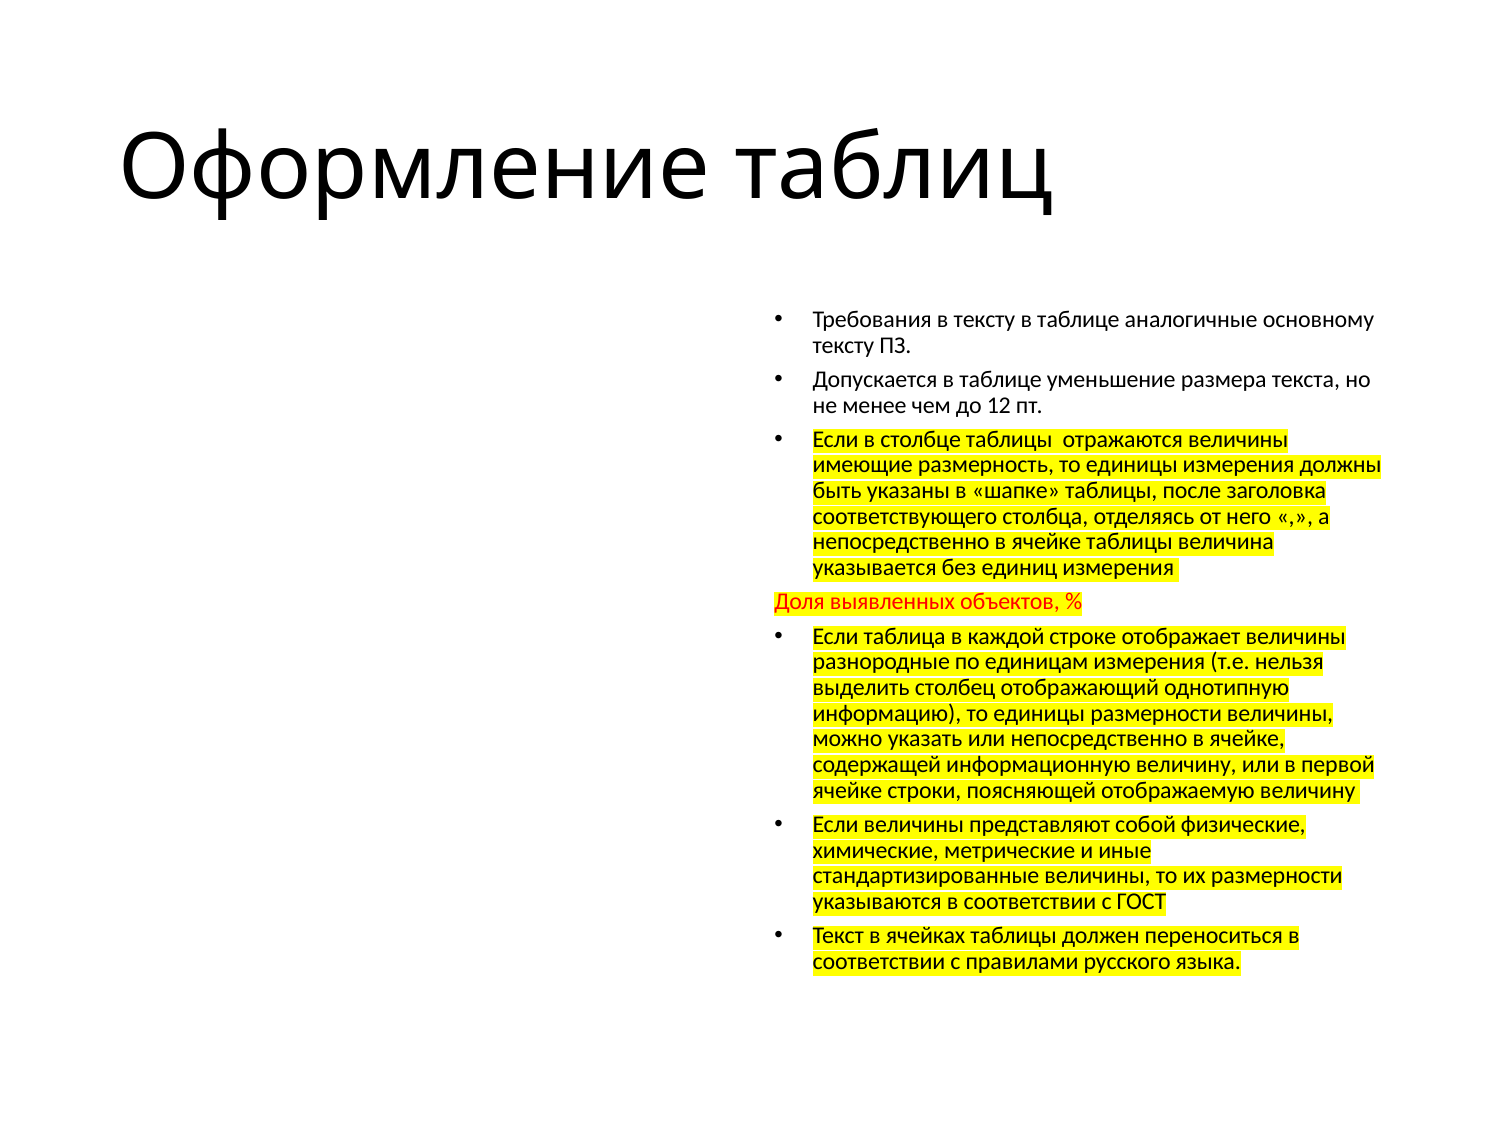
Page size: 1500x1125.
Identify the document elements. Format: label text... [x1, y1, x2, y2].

list Требования в тексту в таблице аналогичные основному тексту ПЗ. Допускается в таблице уменьшение размера текста, но не менее чем до 12 пт. Если в столбце таблицы отражаются величины имеющие размерность, то единицы измерения должны быть указаны в «шапке» таблицы, после заголовка соответствующего столбца, отделяясь от него «,», а непосредственно в ячейке таблицы величина указывается без единиц измерения Доля выявленных объектов, % Если таблица в каждой строке отображает величины разнородные по единицам измерения (т.е. нельзя выделить столбец отображающий однотипную информацию), то единицы размерности величины, можно указать или непосредственно в ячейке, содержащей информационную величину, или в первой ячейке строки, поясняющей отображаемую величину Если величины представляют собой физические, химические, метрические и иные стандартизированные величины, то их размерности указываются в соответствии с ГОСТ Текст в ячейках таблицы должен переноситься в соответствии с правилами русского языка. [759, 299, 1397, 1014]
title Оформление таблиц [103, 59, 1397, 278]
